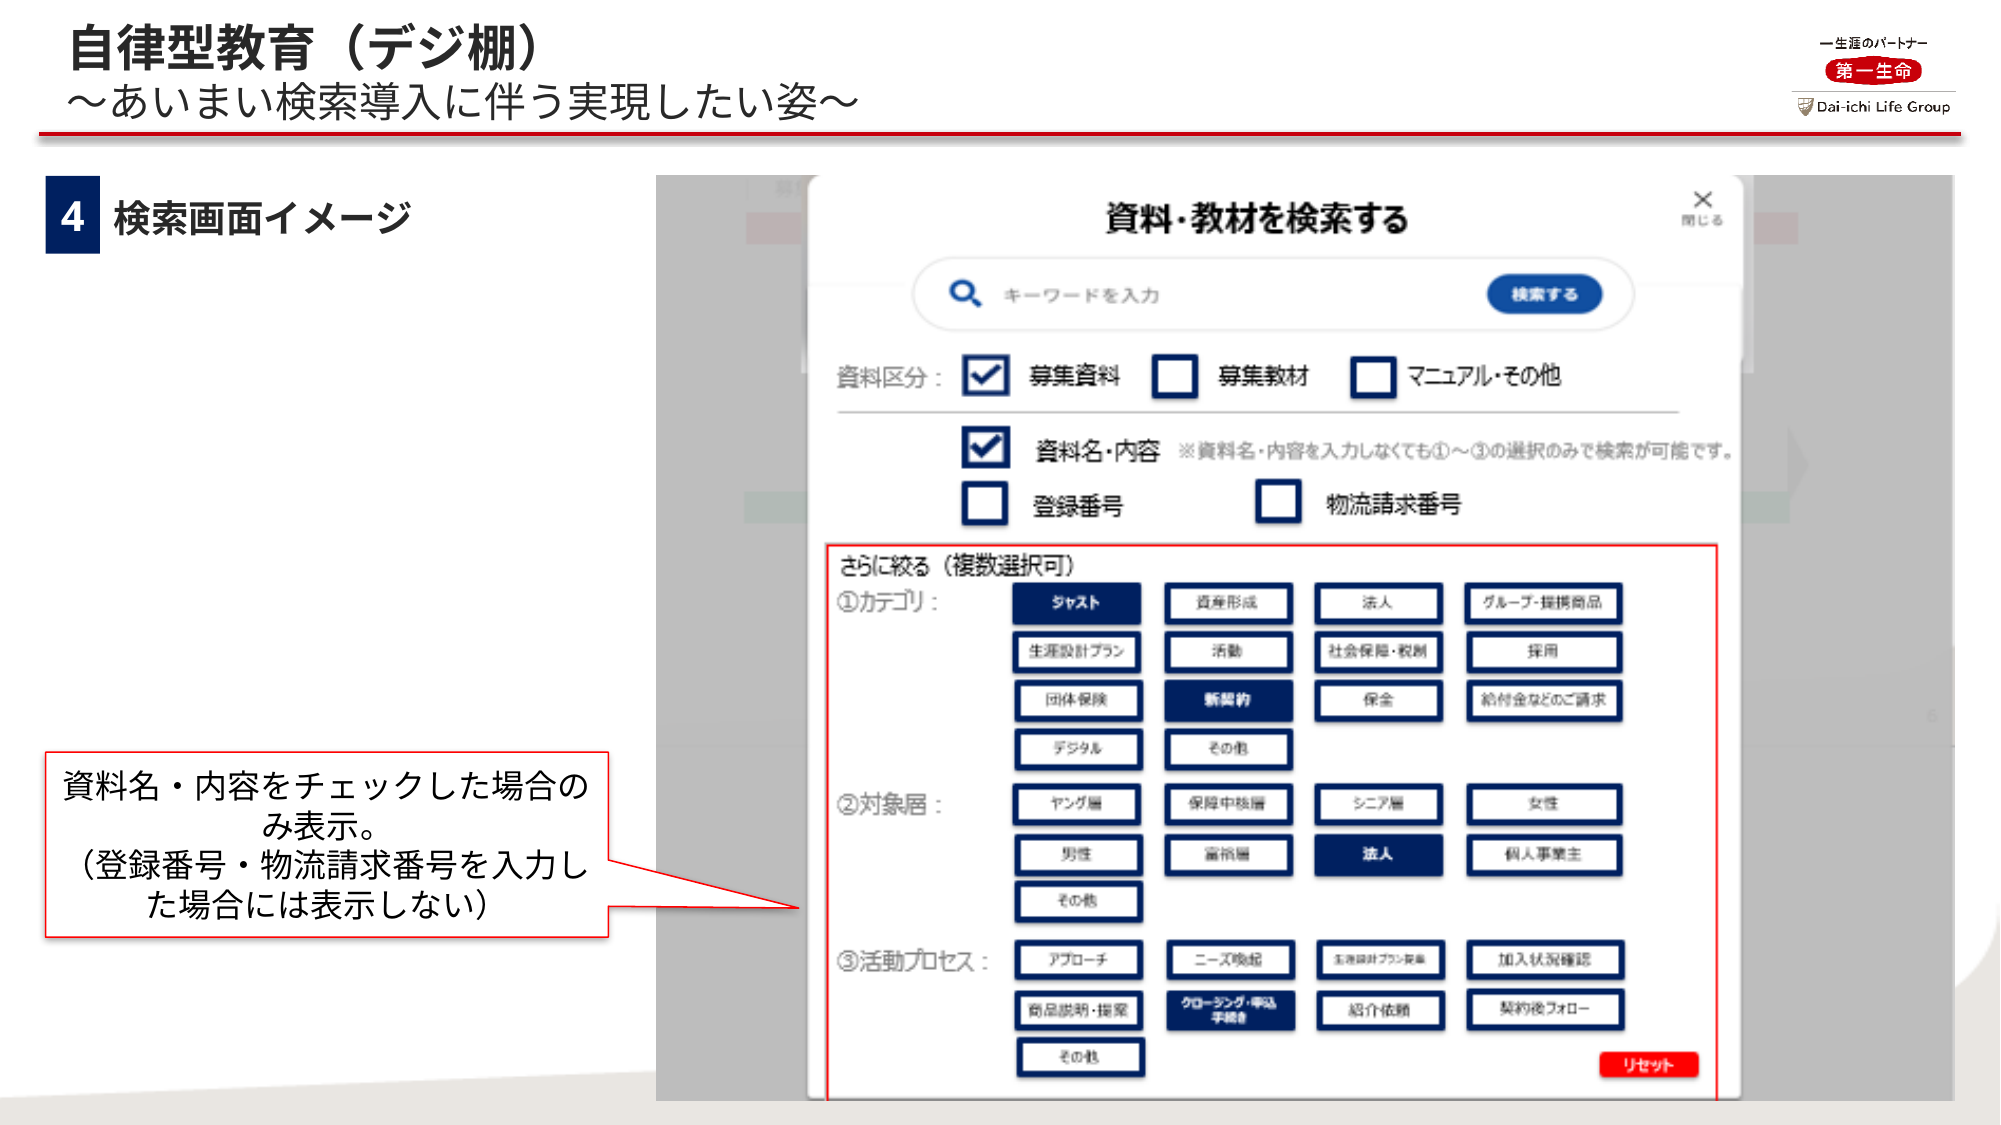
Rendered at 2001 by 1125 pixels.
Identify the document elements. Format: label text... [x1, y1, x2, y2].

text_box 自律型教育（デジ棚） ～あいまい検索導入に伴う実現したい姿～ [52, 8, 1911, 130]
text_box 資料名・内容をチェックした場合のみ表示。 （登録番号・物流請求番号を入力した場合には表示しない） [44, 751, 651, 938]
picture [0, 0, 2000, 1125]
text_box [224, 147, 2000, 252]
text_box 4 [45, 175, 100, 254]
text_box 検索画面イメージ [98, 187, 651, 310]
